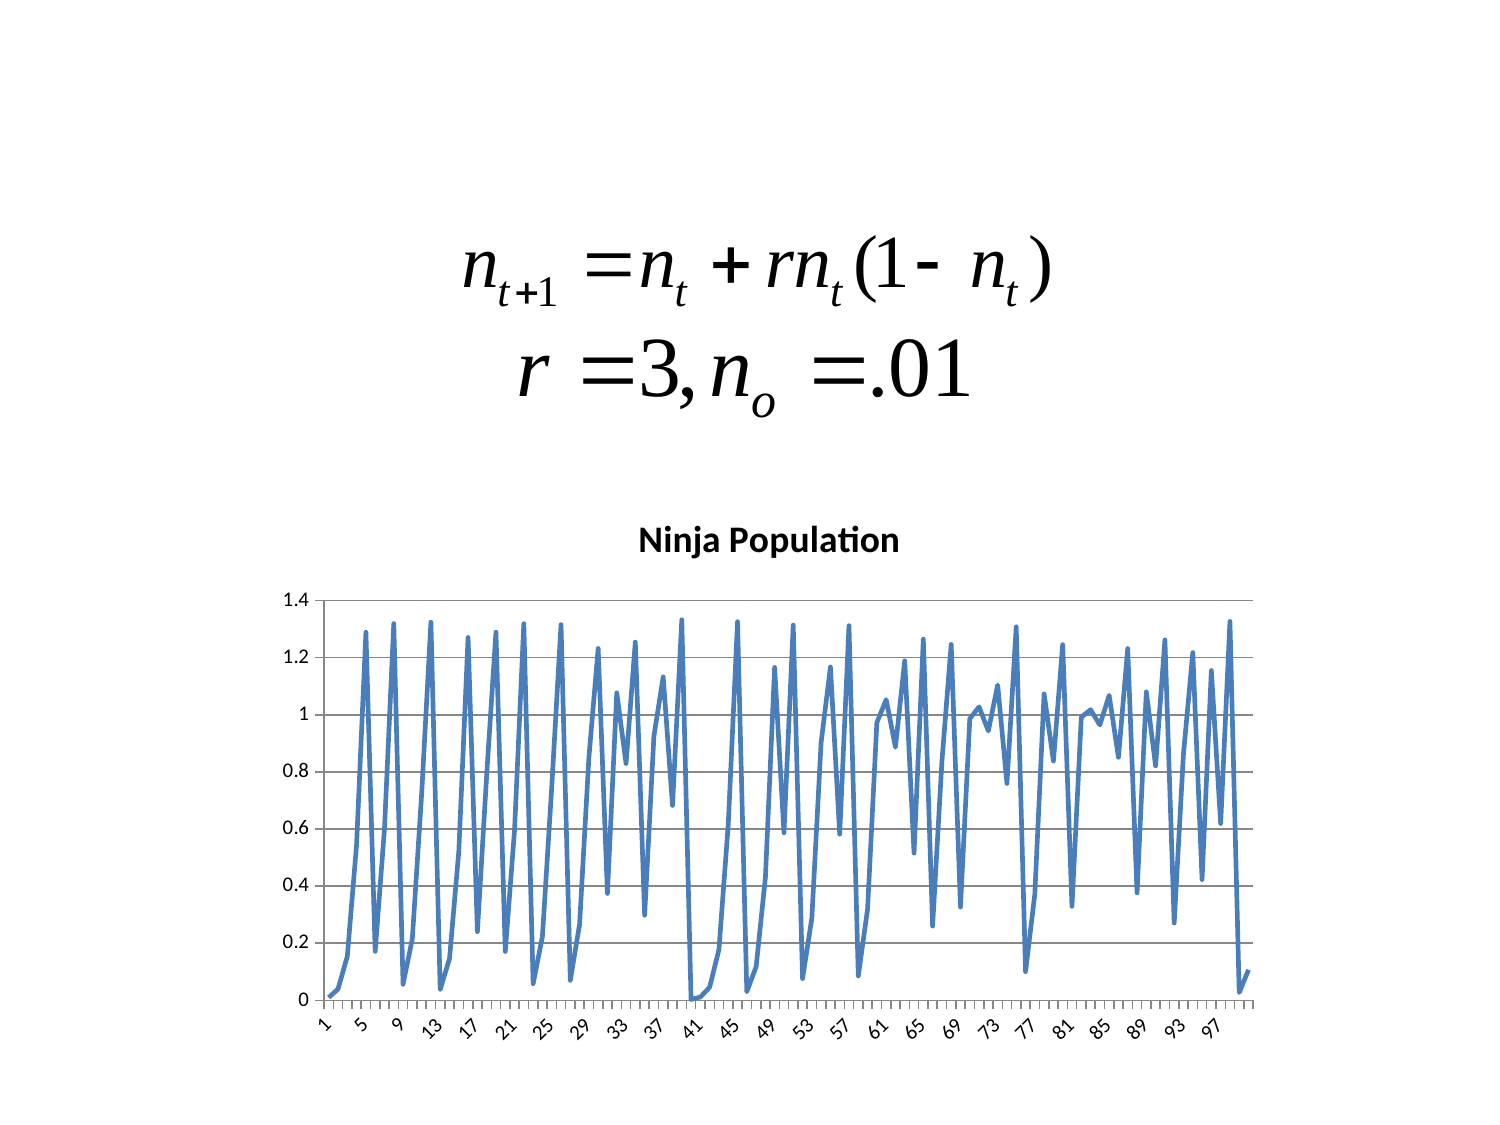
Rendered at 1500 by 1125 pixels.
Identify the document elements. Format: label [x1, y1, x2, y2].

chart [262, 499, 1274, 1057]
text_box [503, 310, 983, 440]
text_box [449, 212, 1069, 326]
